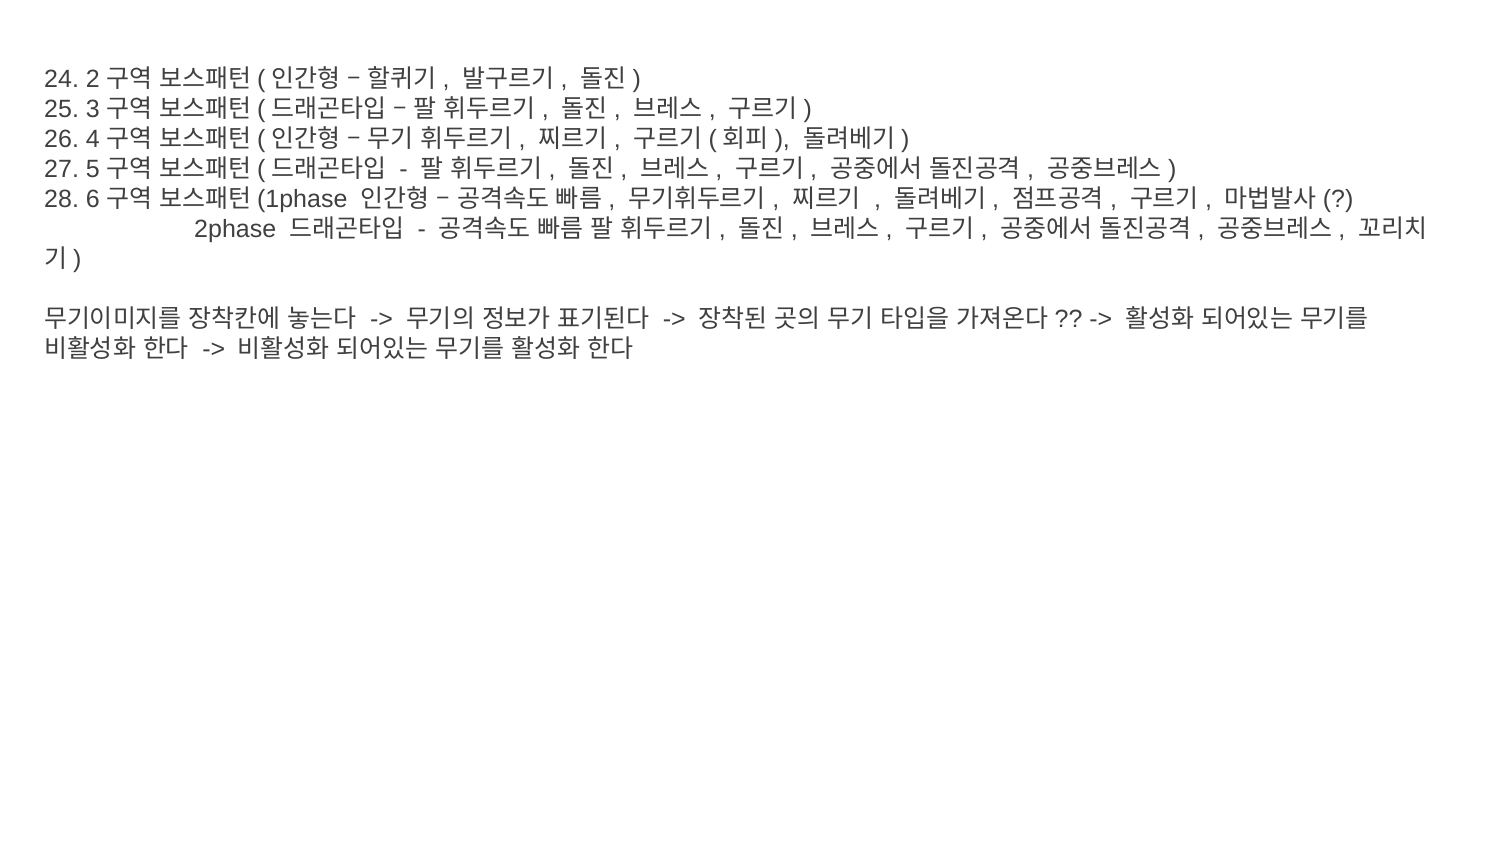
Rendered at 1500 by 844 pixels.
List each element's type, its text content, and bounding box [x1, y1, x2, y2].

text_box 24. 2구역 보스패턴(인간형 – 할퀴기, 발구르기, 돌진) 25. 3구역 보스패턴(드래곤타입 – 팔 휘두르기, 돌진, 브레스, 구르기) 26. 4구역 보스패턴(인간형 – 무기 휘두르기, 찌르기, 구르기(회피), 돌려베기) 27. 5구역 보스패턴(드래곤타입 - 팔 휘두르기, 돌진, 브레스, 구르기, 공중에서 돌진공격, 공중브레스) 28. 6구역 보스패턴(1phase 인간형 – 공격속도 빠름, 무기휘두르기, 찌르기 , 돌려베기, 점프공격, 구르기, 마법발사(?) 2phase 드래곤타입 - 공격속도 빠름 팔 휘두르기, 돌진, 브레스, 구르기, 공중에서 돌진공격, 공중브레스, 꼬리치기) 무기이미지를 장착칸에 놓는다 -> 무기의 정보가 표기된다 -> 장착된 곳의 무기 타입을 가져온다?? -> 활성화 되어있는 무기를 비활성화 한다 -> 비활성화 되어있는 무기를 활성화 한다 [29, 55, 1471, 370]
